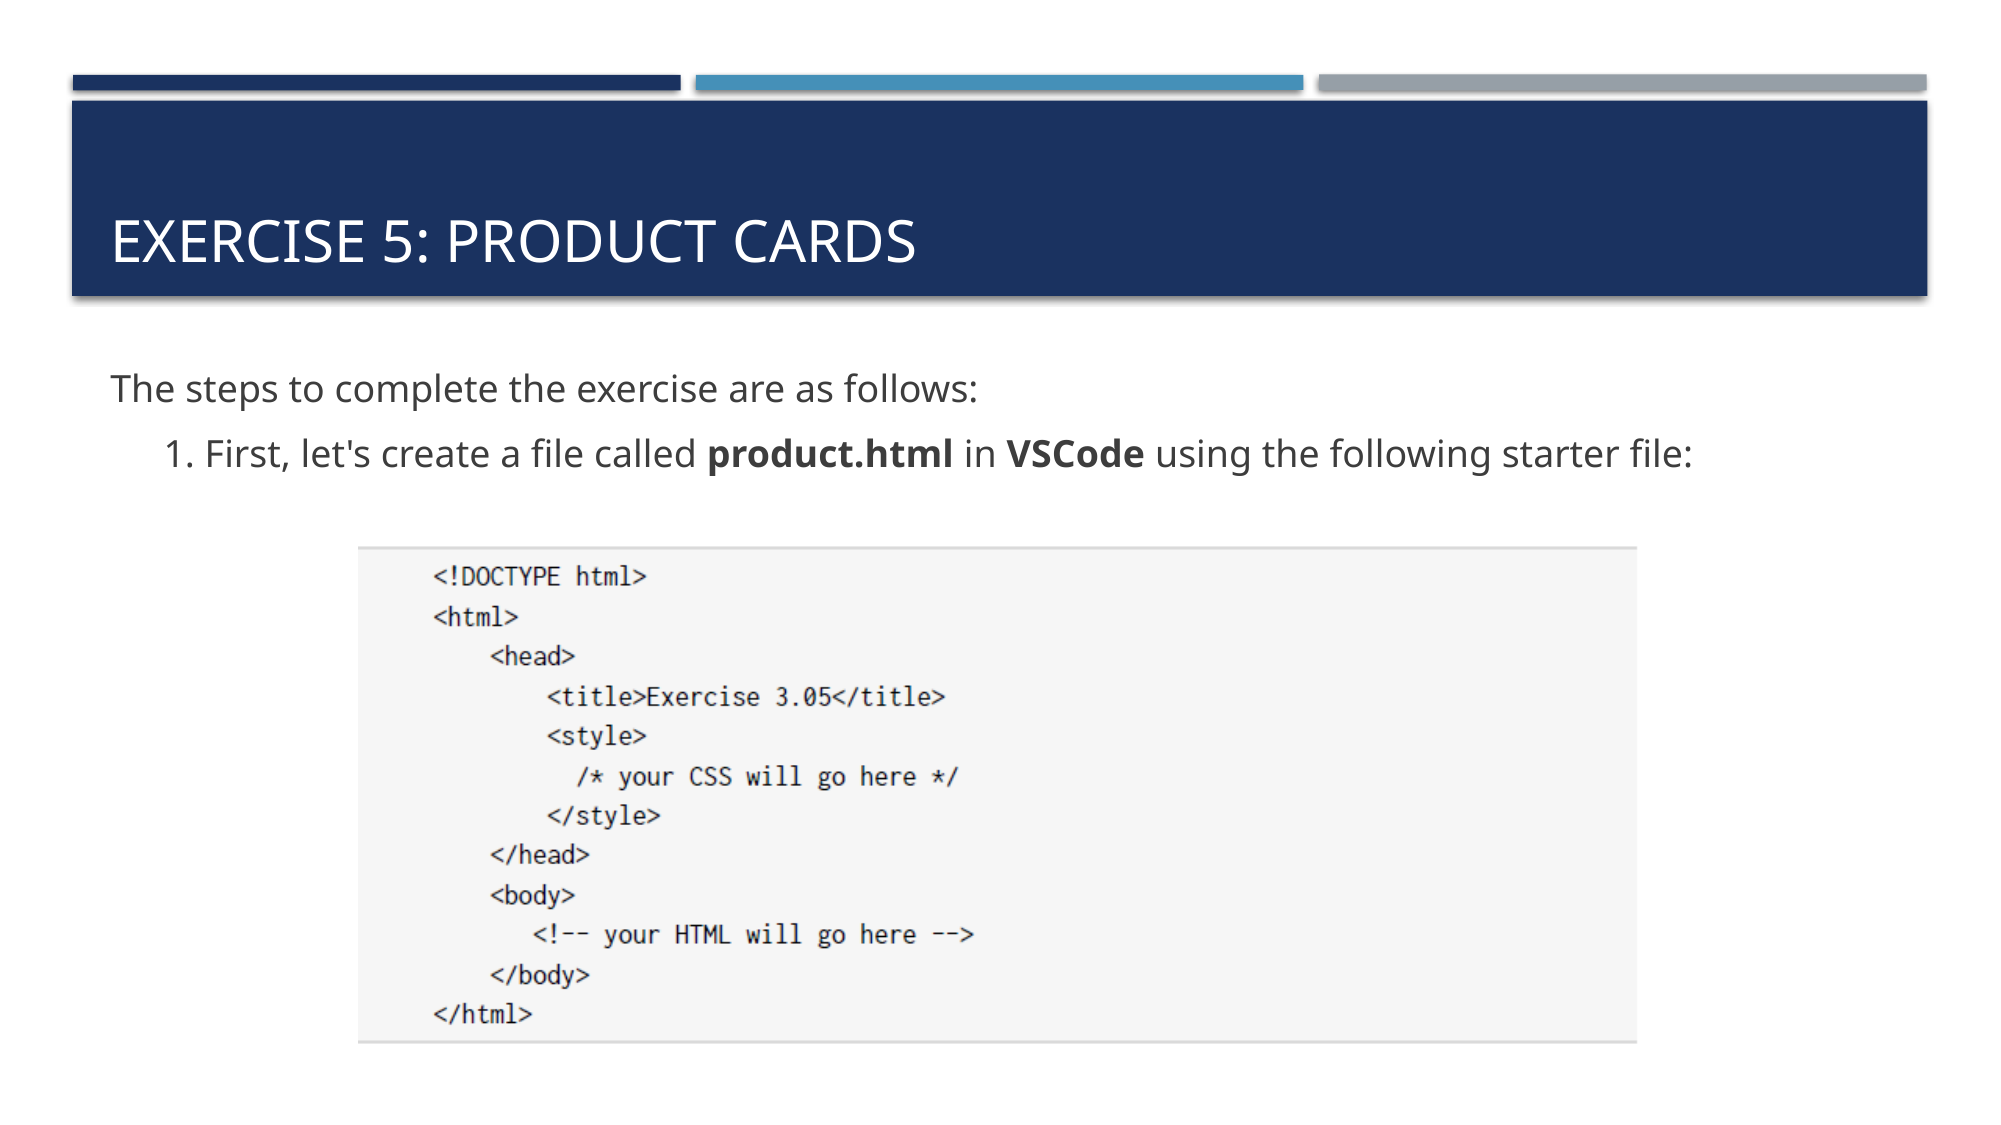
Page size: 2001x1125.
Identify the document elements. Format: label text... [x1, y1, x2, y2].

list The steps to complete the exercise are as follows: 1. First, let's create a file called product.html in VSCode using the following starter file: [95, 357, 1905, 1081]
title Exercise 5: Product Cards [95, 115, 1905, 282]
picture [357, 541, 1642, 1048]
